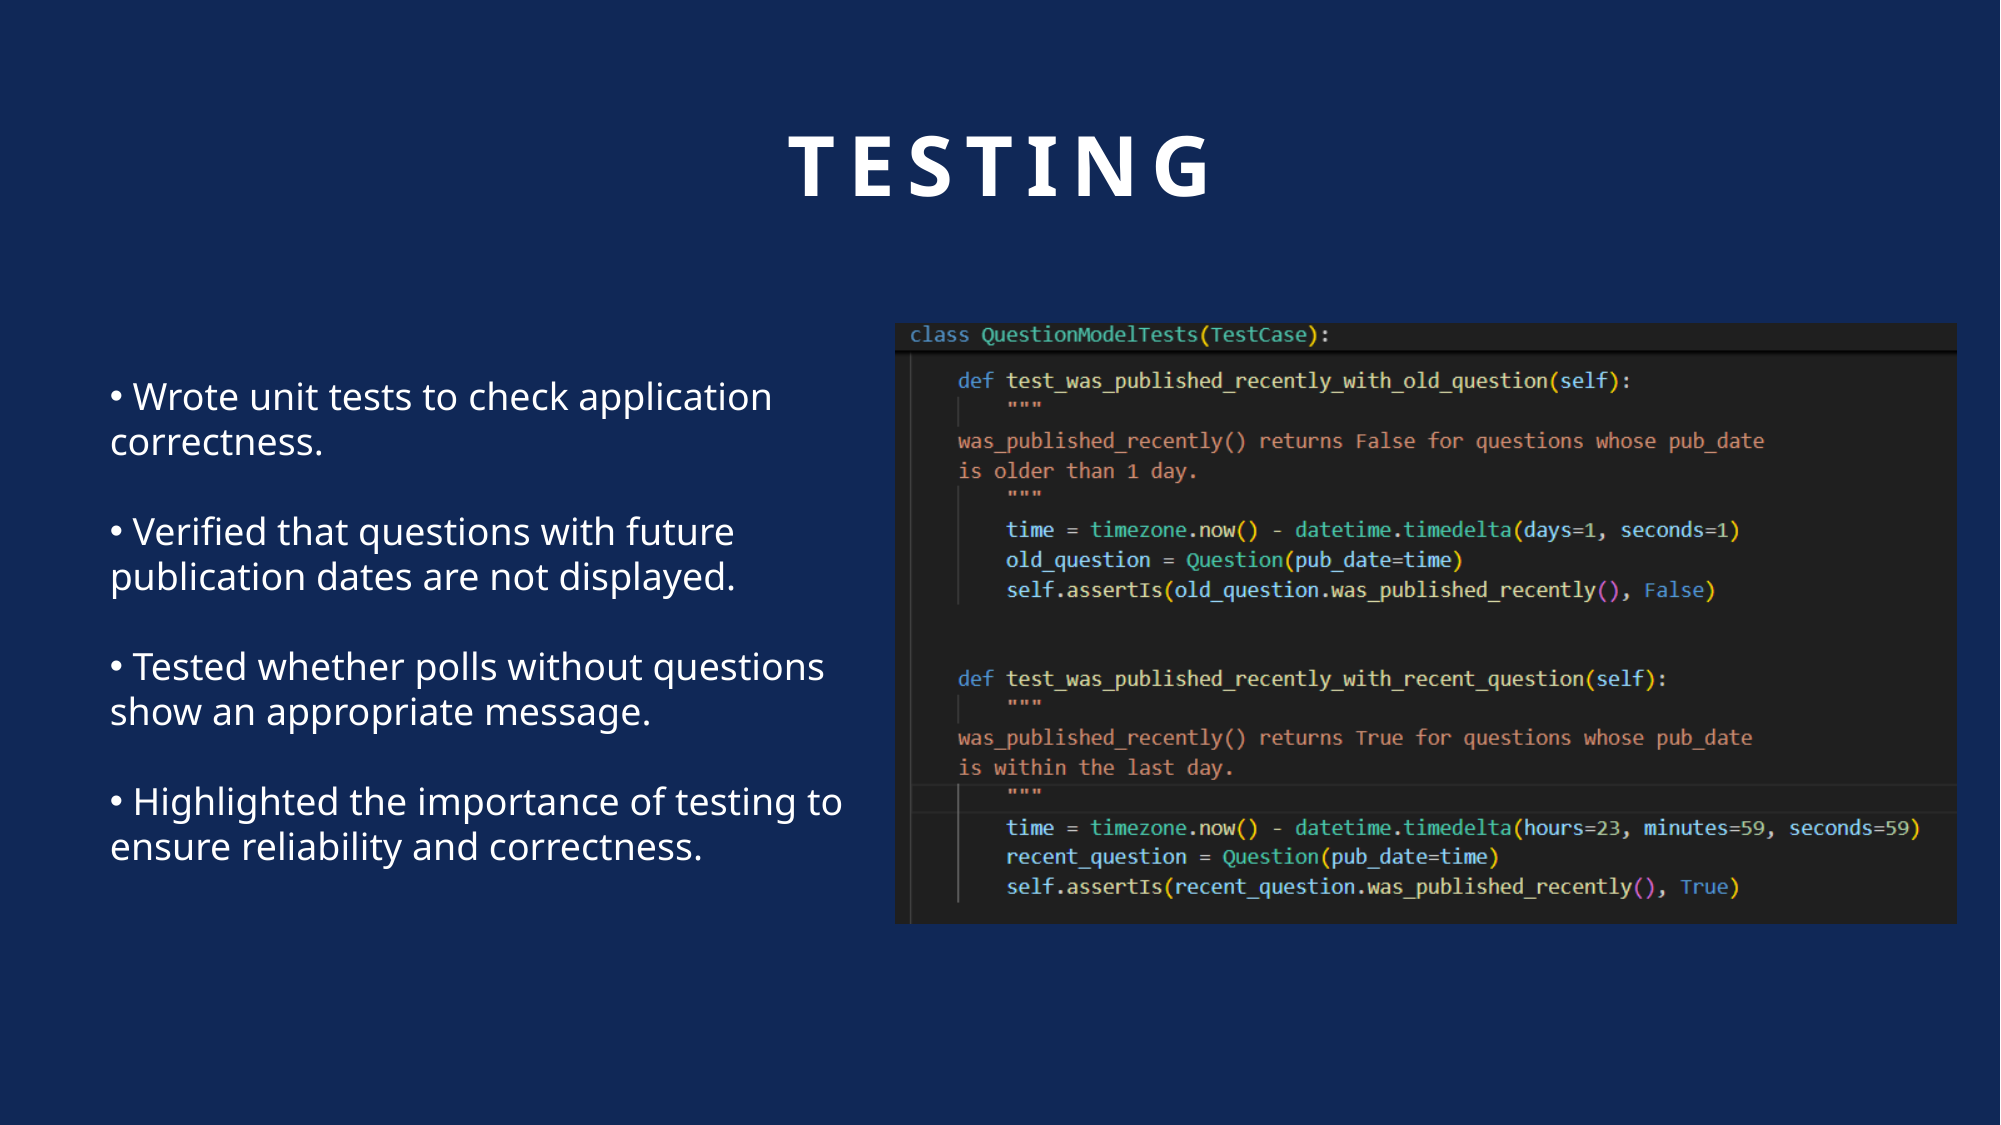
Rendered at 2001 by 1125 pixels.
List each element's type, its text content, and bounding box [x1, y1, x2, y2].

title Testing [271, 46, 1729, 222]
picture [895, 323, 1957, 924]
text_box Wrote unit tests to check application correctness. Verified that questions with future publication dates are not displayed. Tested whether polls without questions show an appropriate message. Highlighted the importance of testing to ensure reliability and correctness. [95, 365, 870, 876]
